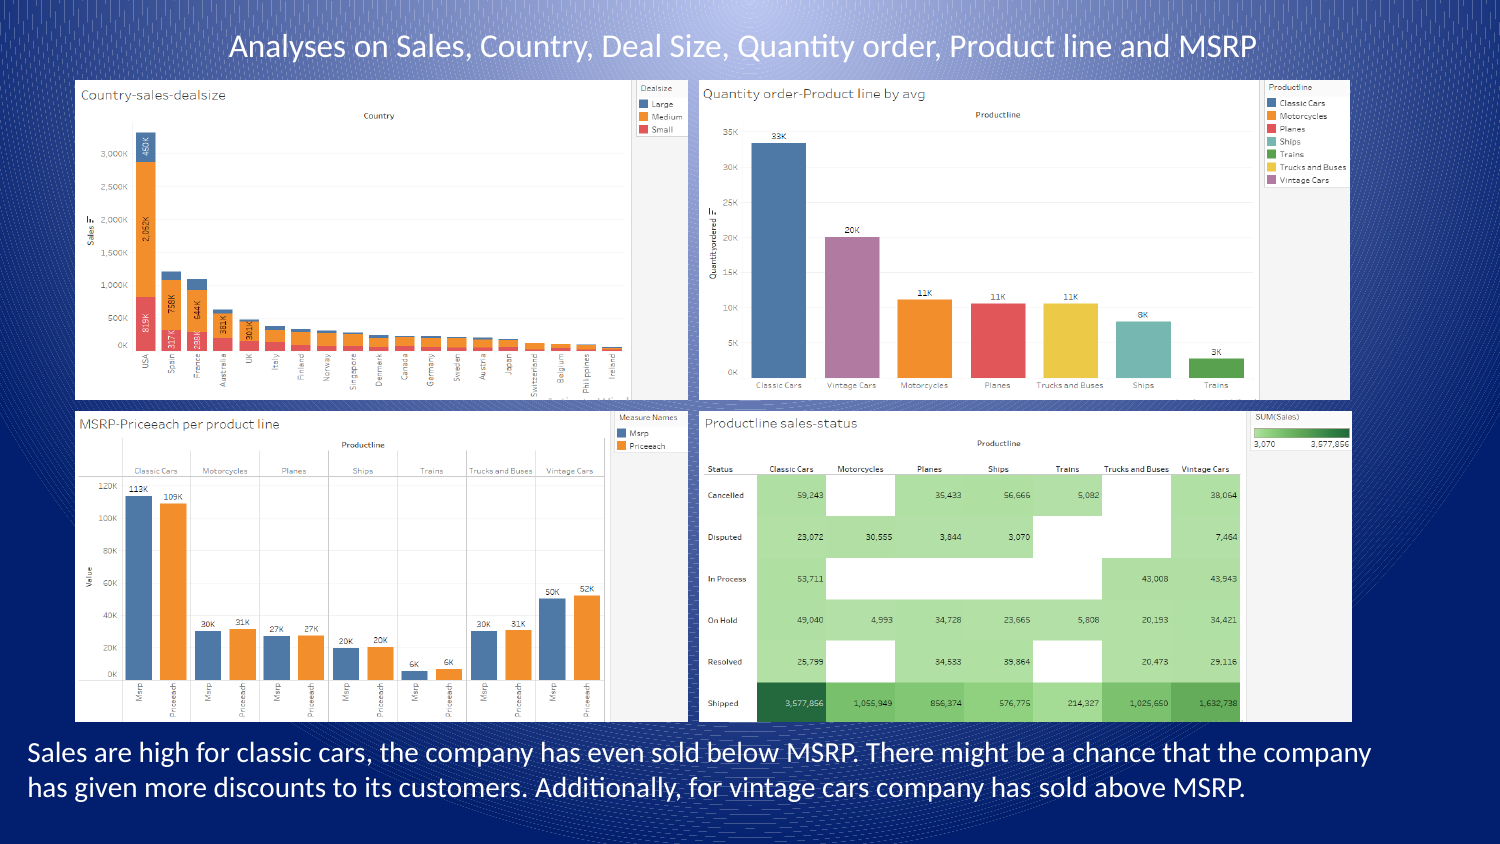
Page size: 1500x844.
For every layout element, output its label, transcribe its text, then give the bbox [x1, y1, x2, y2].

picture [74, 411, 688, 723]
picture [74, 79, 688, 400]
text_box Sales are high for classic cars, the company has even sold below MSRP. There might be a chance that the company has given more discounts to its customers. Additionally, for vintage cars company has sold above MSRP. [12, 725, 1488, 811]
picture [699, 79, 1351, 400]
text_box Analyses on Sales, Country, Deal Size, Quantity order, Product line and MSRP [24, 16, 1463, 72]
picture [699, 411, 1352, 723]
